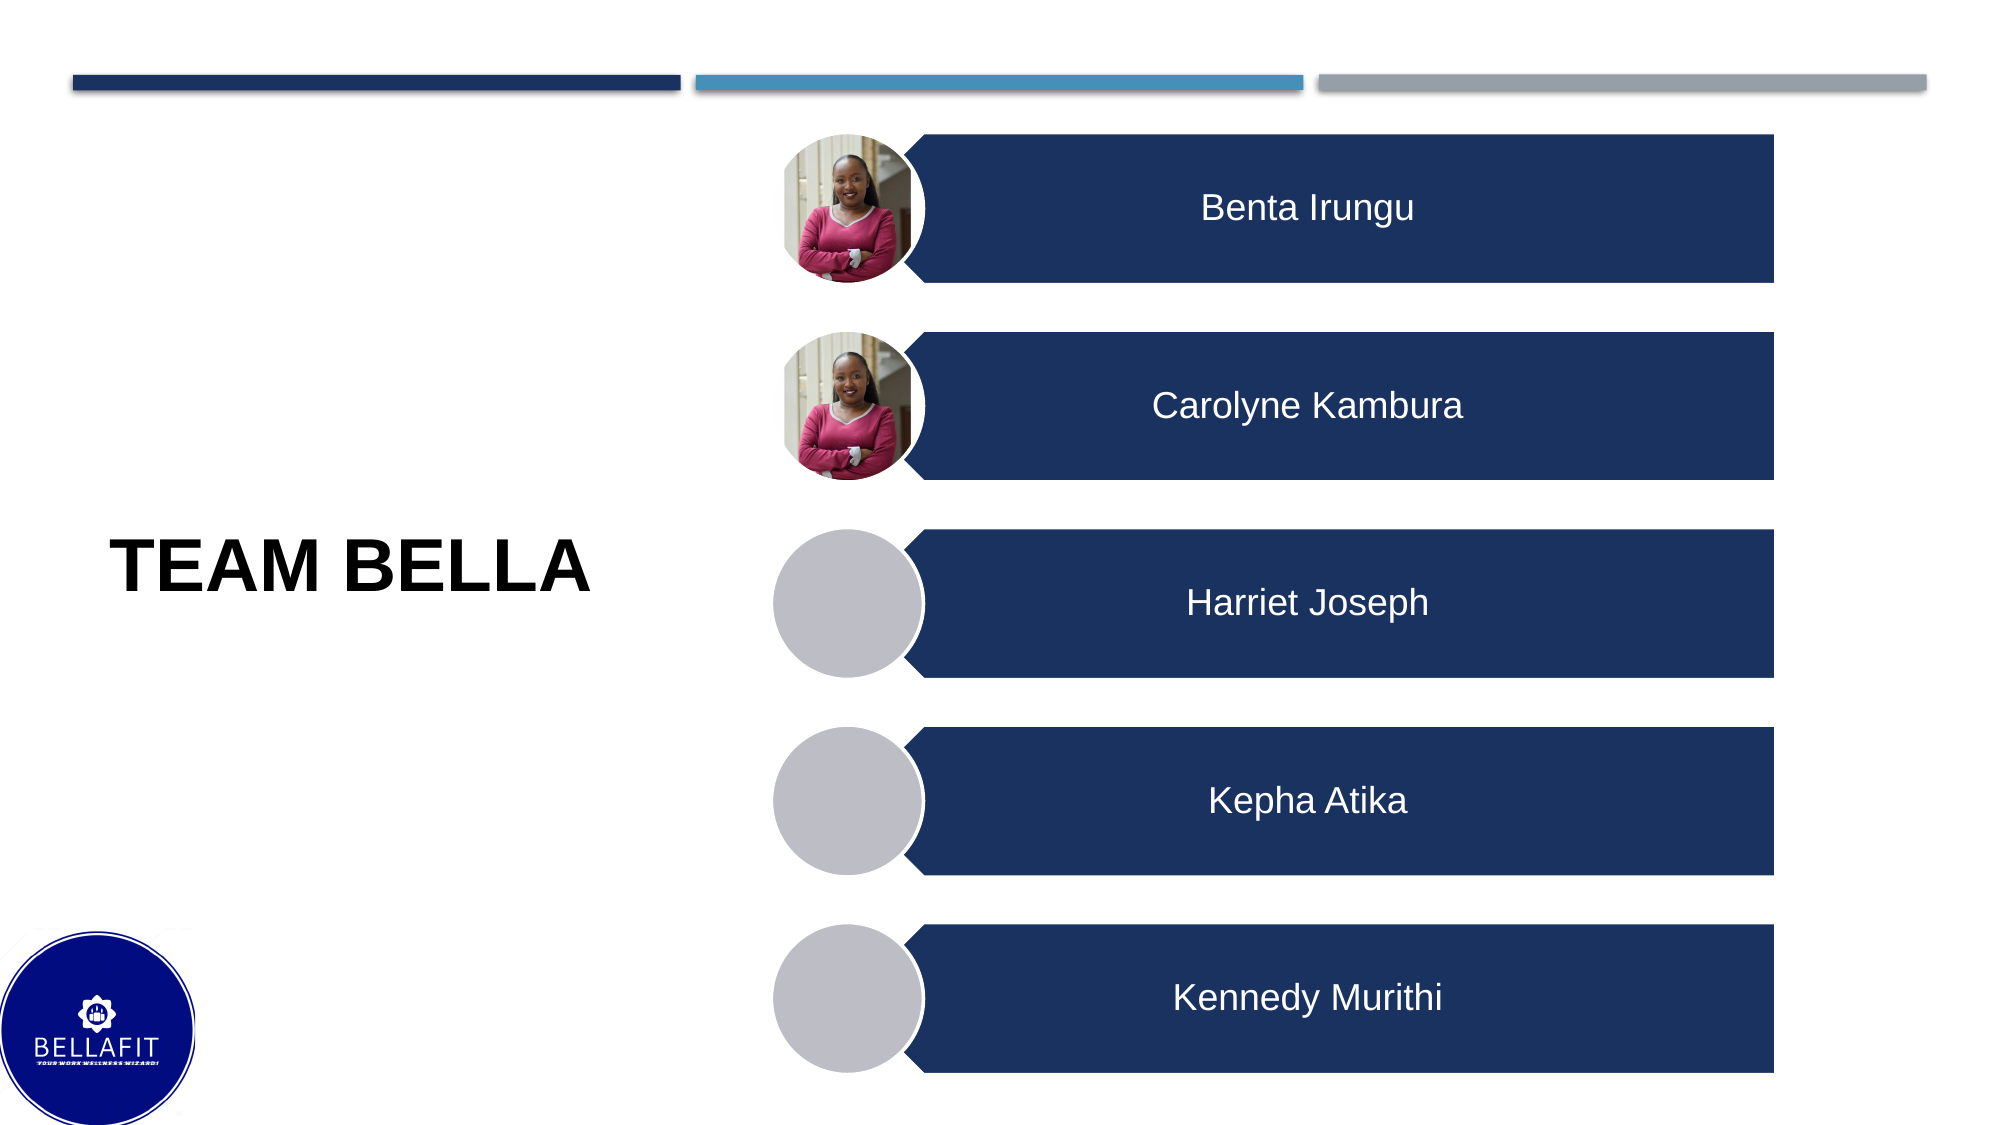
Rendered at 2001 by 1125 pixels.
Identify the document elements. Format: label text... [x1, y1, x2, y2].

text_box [574, 131, 1973, 1076]
picture [0, 927, 196, 1125]
text_box TEAM BELLA [94, 509, 570, 615]
